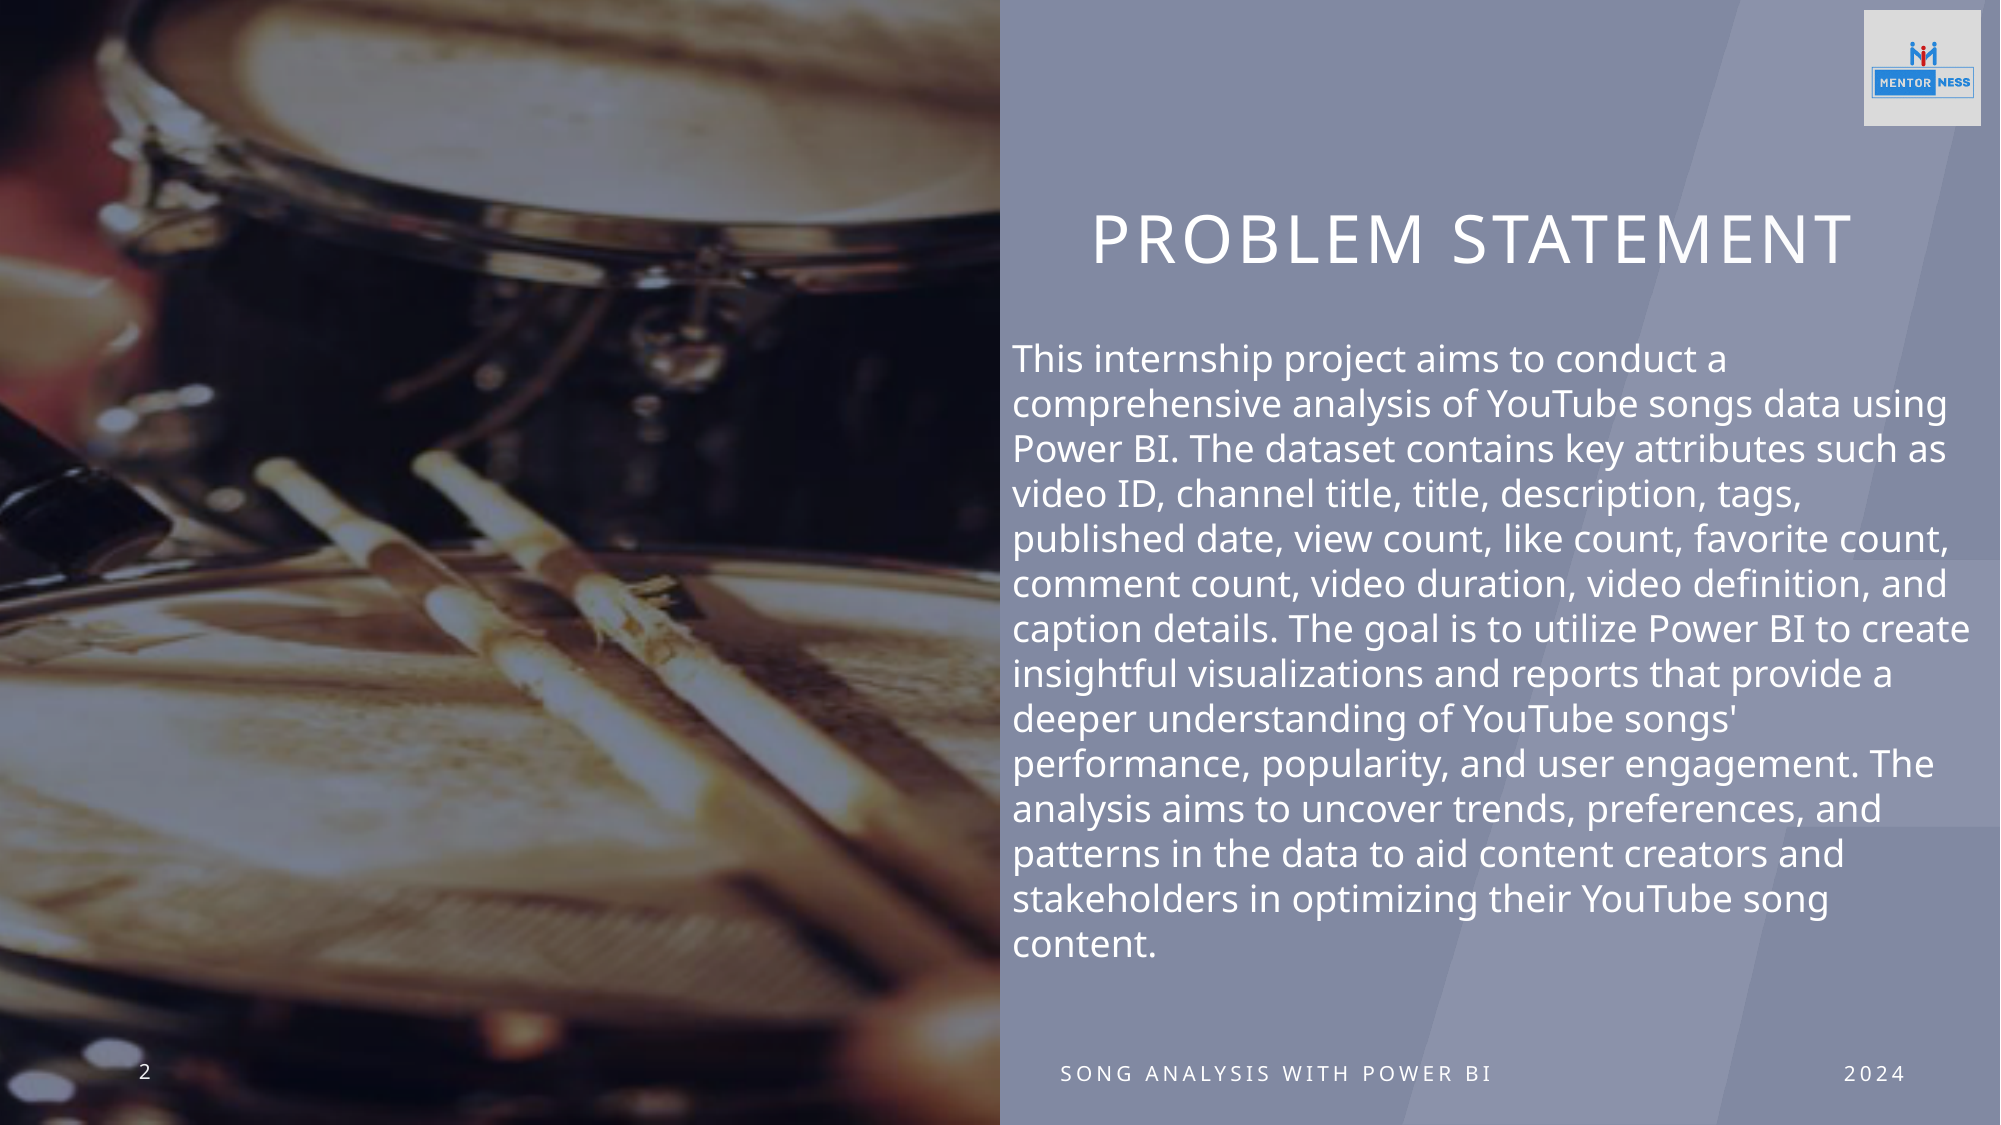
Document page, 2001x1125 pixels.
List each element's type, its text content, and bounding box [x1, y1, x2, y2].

picture [0, 0, 1000, 1125]
footer SONG ANALYSIS WITH POWER BI [1045, 1042, 1402, 1103]
text_box This internship project aims to conduct a comprehensive analysis of YouTube songs data using Power BI. The dataset contains key attributes such as video ID, channel title, title, description, tags, published date, view count, like count, favorite count, comment count, video duration, video definition, and caption details. The goal is to utilize Power BI to create insightful visualizations and reports that provide a deeper understanding of YouTube songs' performance, popularity, and user engagement. The analysis aims to uncover trends, preferences, and patterns in the data to aid content creators and stakeholders in optimizing their YouTube song content. [1000, 328, 1402, 973]
title PROBLEM STATEMENT [1076, 198, 1402, 280]
picture [1402, 0, 2000, 1125]
